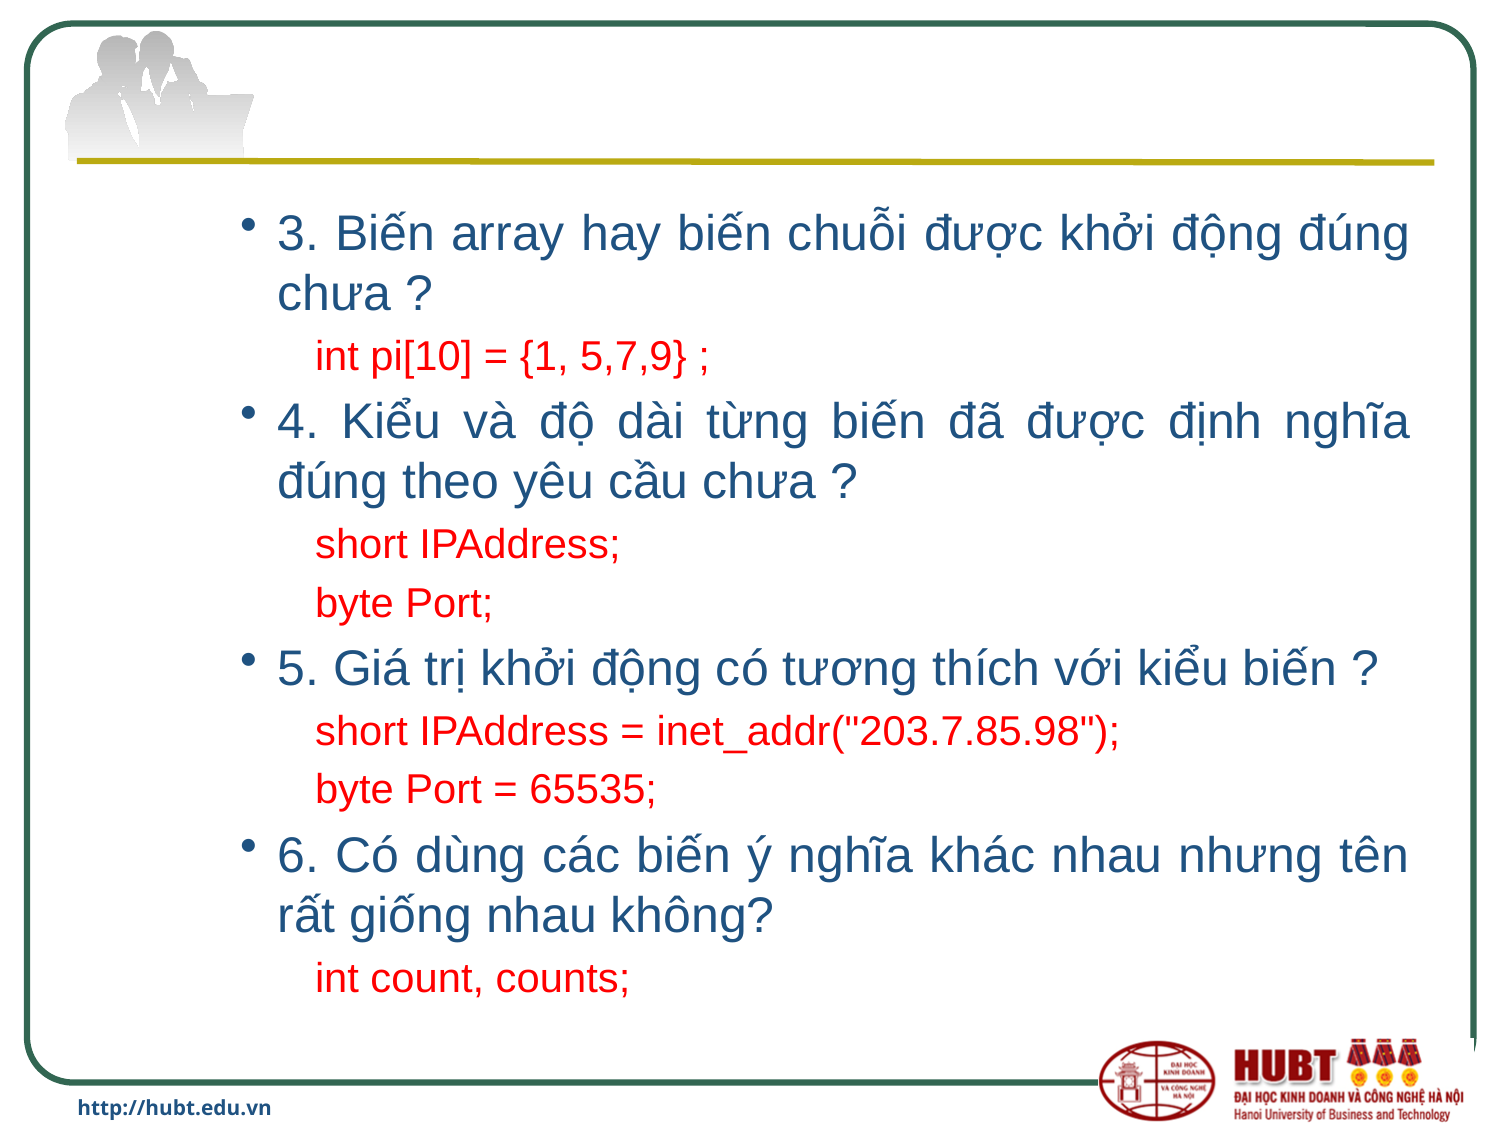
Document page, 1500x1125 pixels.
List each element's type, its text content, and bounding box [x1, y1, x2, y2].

picture [1098, 1038, 1474, 1123]
list 3. Biến array hay biến chuỗi được khởi động đúng chưa ? int pi[10] = {1, 5,7,9} ; 4. Kiểu và độ dài từng biến đã được định nghĩa đúng theo yêu cầu chưa ? short IPAddress; byte Port; 5. Giá trị khởi động có tương thích với kiểu biến ? short IPAddress = inet_addr("203.7.85.98"); byte Port = 65535; 6. Có dùng các biến ý nghĩa khác nhau nhưng tên rất giống nhau không? int count, counts; [75, 192, 1425, 1031]
slide_number http://hubt.edu.vn [62, 1087, 475, 1125]
